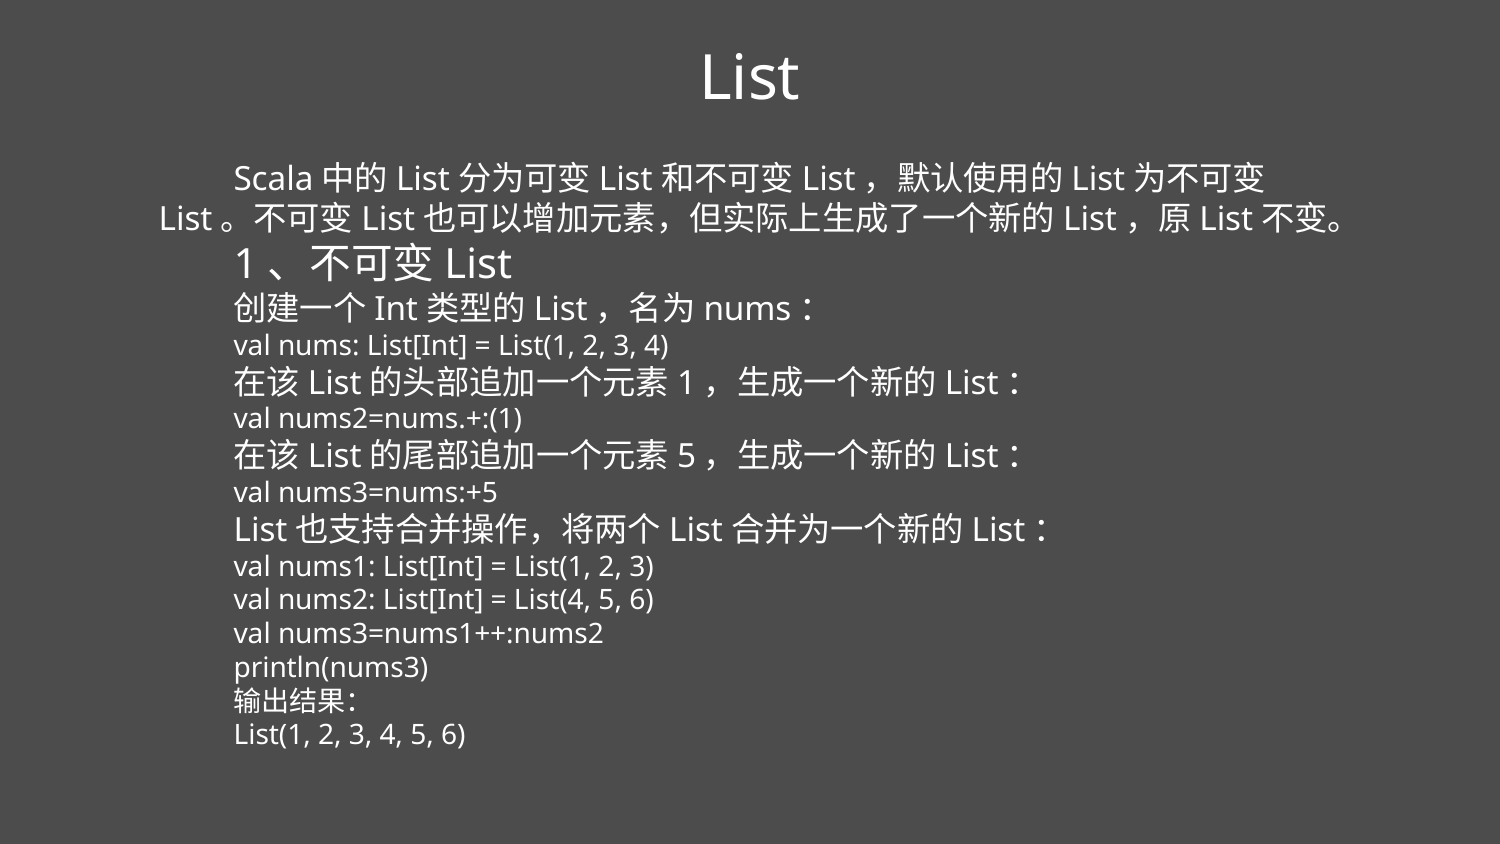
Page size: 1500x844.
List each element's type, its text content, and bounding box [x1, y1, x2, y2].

text_box Scala中的List分为可变List和不可变List，默认使用的List为不可变List。不可变List也可以增加元素，但实际上生成了一个新的List，原List不变。 1、不可变List 创建一个Int类型的List，名为nums： val nums: List[Int] = List(1, 2, 3, 4) 在该List的头部追加一个元素1，生成一个新的List： val nums2=nums.+:(1) 在该List的尾部追加一个元素5，生成一个新的List： val nums3=nums:+5 List也支持合并操作，将两个List合并为一个新的List： val nums1: List[Int] = List(1, 2, 3) val nums2: List[Int] = List(4, 5, 6) val nums3=nums1++:nums2 println(nums3) 输出结果： List(1, 2, 3, 4, 5, 6) [143, 149, 1357, 812]
text_box List [0, 1, 1500, 151]
